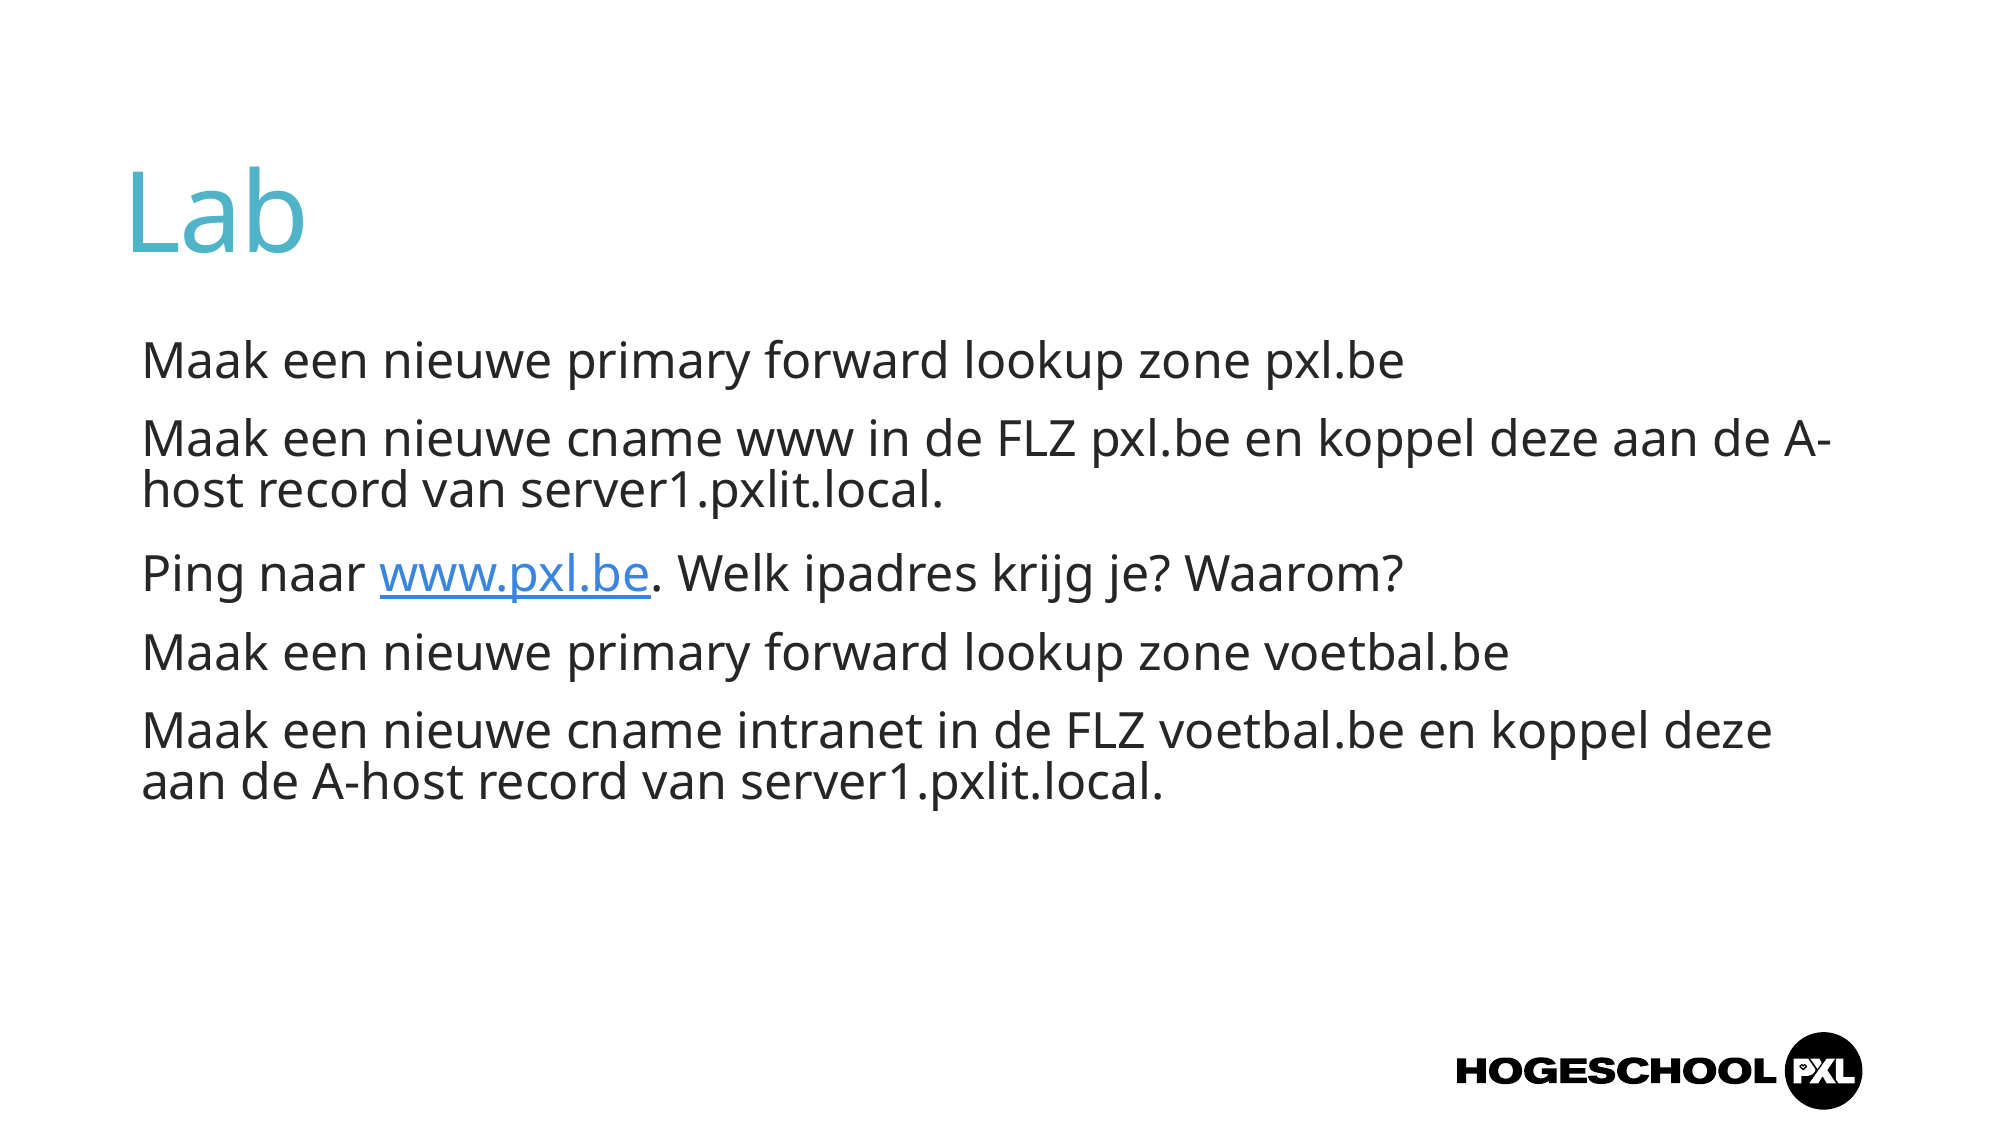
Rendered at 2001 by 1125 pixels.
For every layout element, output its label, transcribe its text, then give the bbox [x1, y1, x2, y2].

list Maak een nieuwe primary forward lookup zone pxl.be Maak een nieuwe cname www in de FLZ pxl.be en koppel deze aan de A-host record van server1.pxlit.local. Ping naar www.pxl.be. Welk ipadres krijg je? Waarom? Maak een nieuwe primary forward lookup zone voetbal.be Maak een nieuwe cname intranet in de FLZ voetbal.be en koppel deze aan de A-host record van server1.pxlit.local. [111, 329, 1876, 948]
title Lab [107, 81, 1875, 354]
